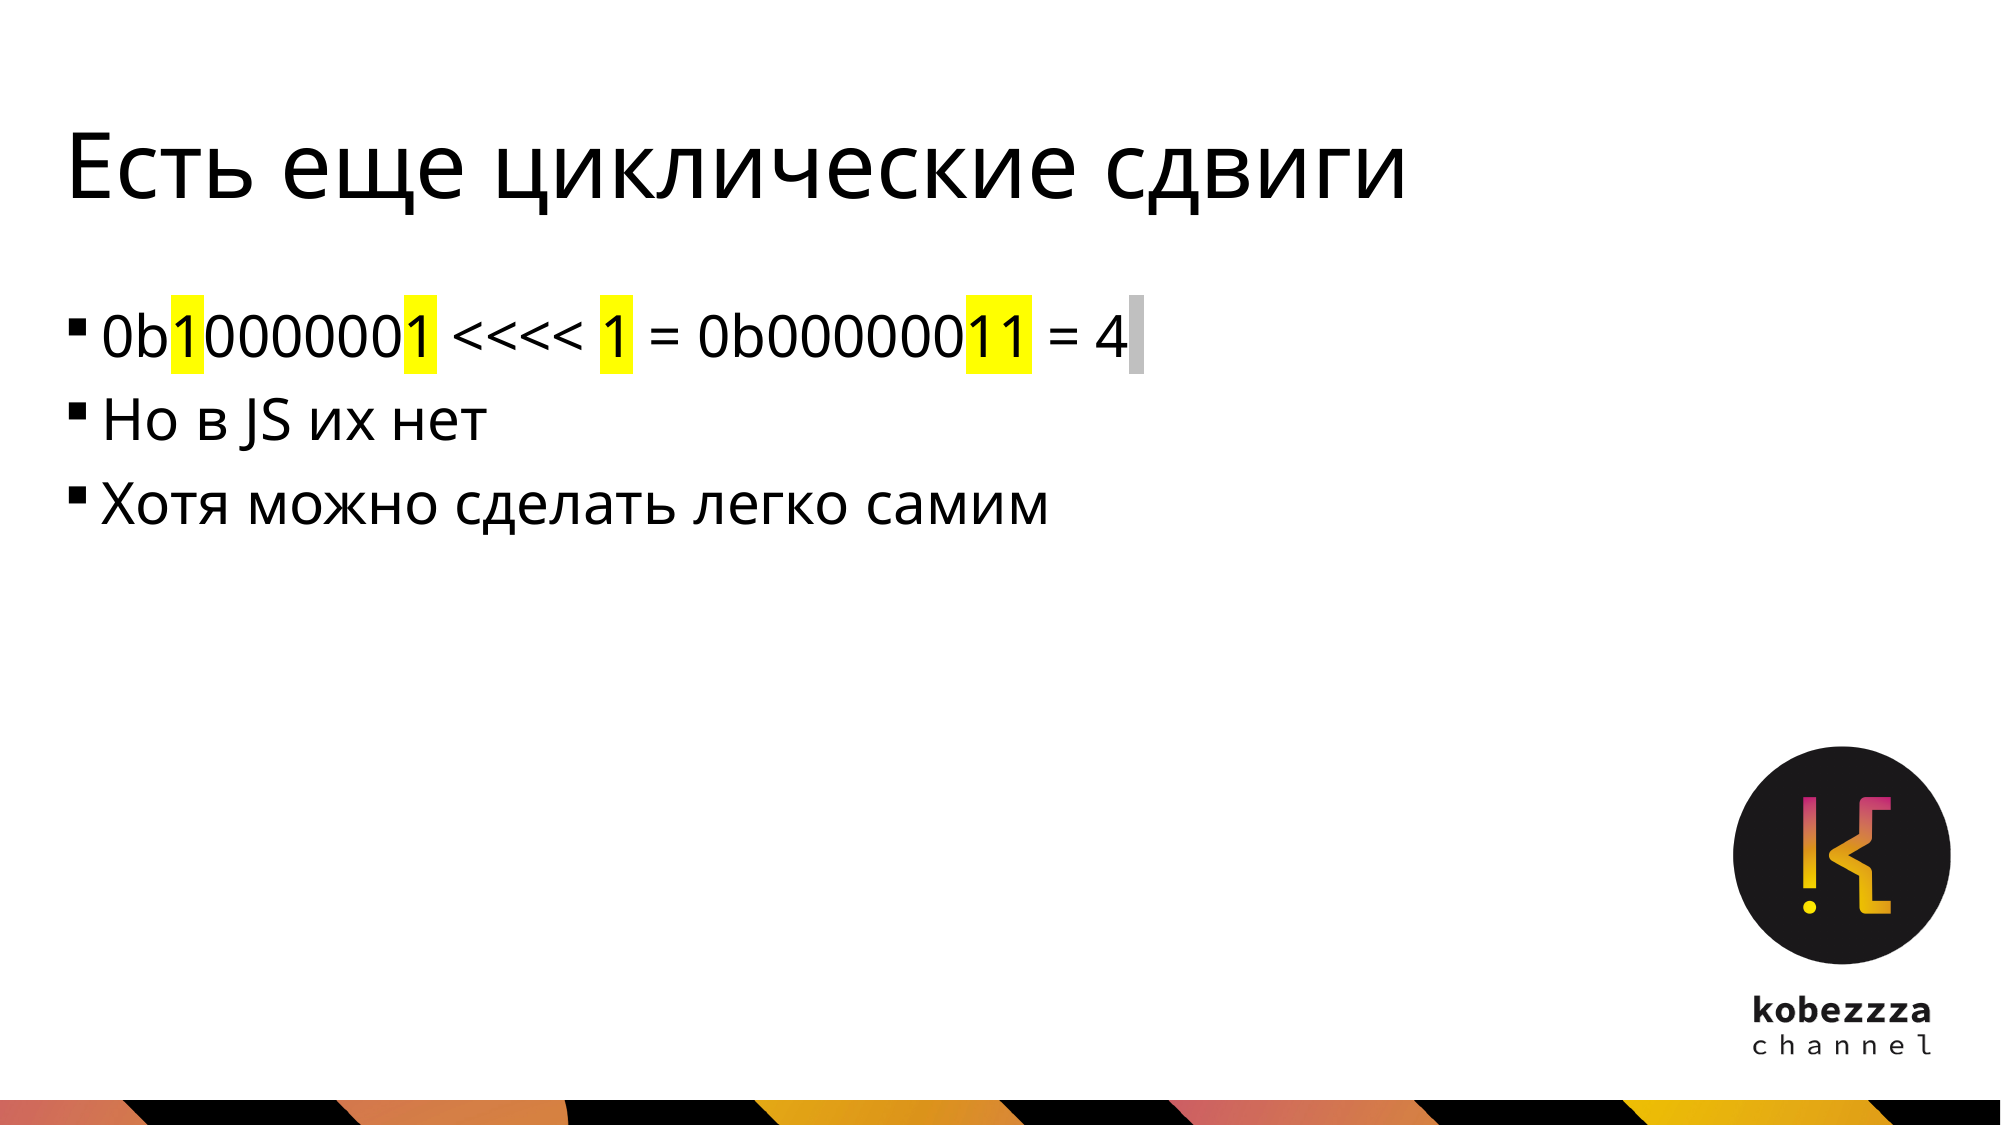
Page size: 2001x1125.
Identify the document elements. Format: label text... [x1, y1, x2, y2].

title Есть еще циклические сдвиги [49, 59, 1913, 278]
list 0b10000001 <<<< 1 = 0b00000011 = 4 Но в JS их нет Хотя можно сделать легко самим [49, 299, 1695, 1014]
picture [0, 0, 2001, 1125]
